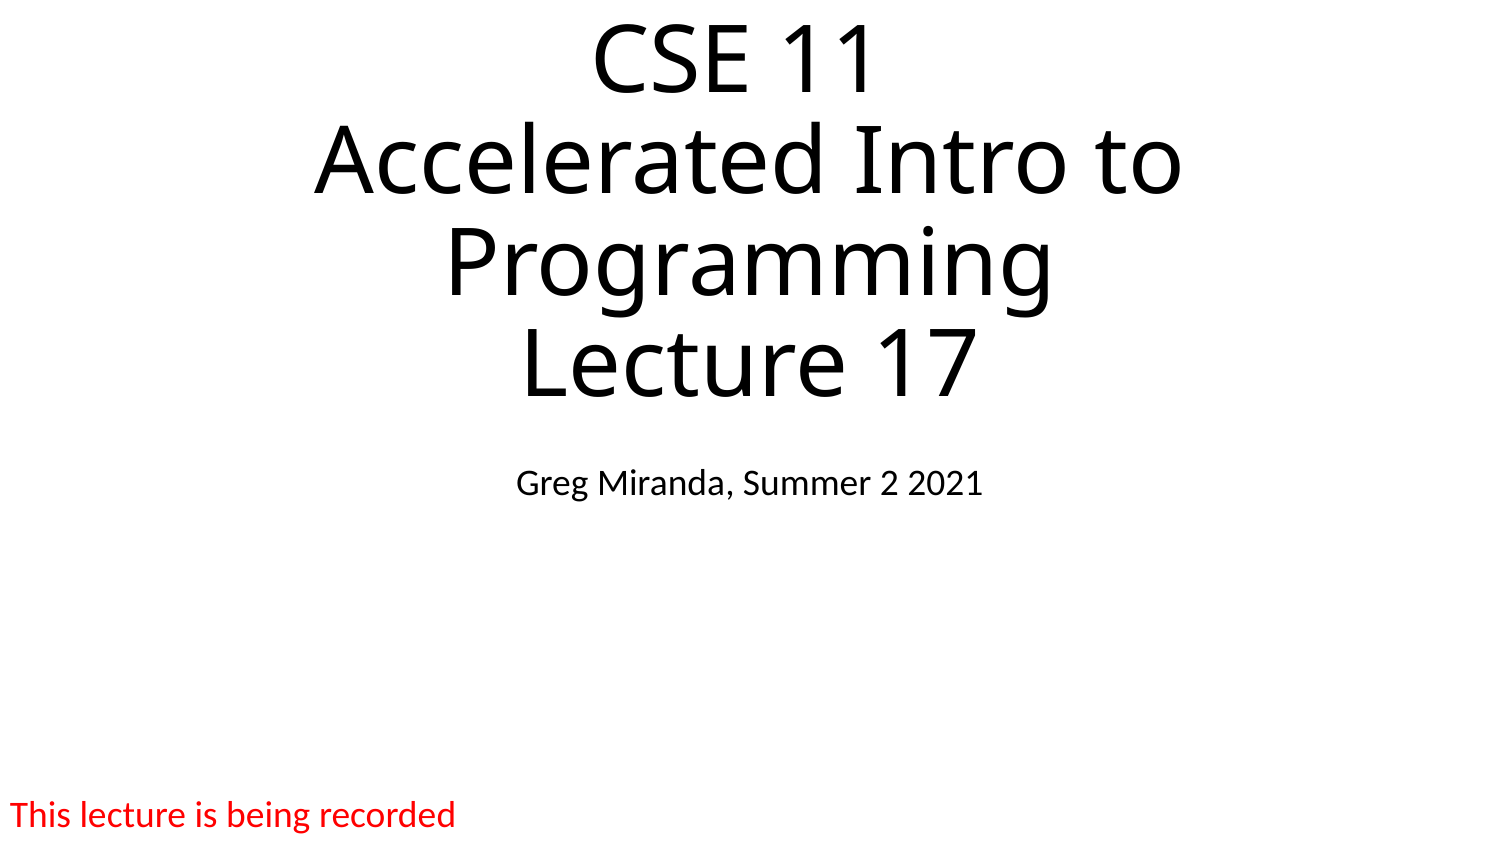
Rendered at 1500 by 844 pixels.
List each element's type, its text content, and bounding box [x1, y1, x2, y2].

text_box This lecture is being recorded [0, 783, 472, 843]
subtitle Greg Miranda, Summer 2 2021 [187, 443, 1313, 647]
title CSE 11 Accelerated Intro to Programming Lecture 17 [0, 138, 1500, 432]
